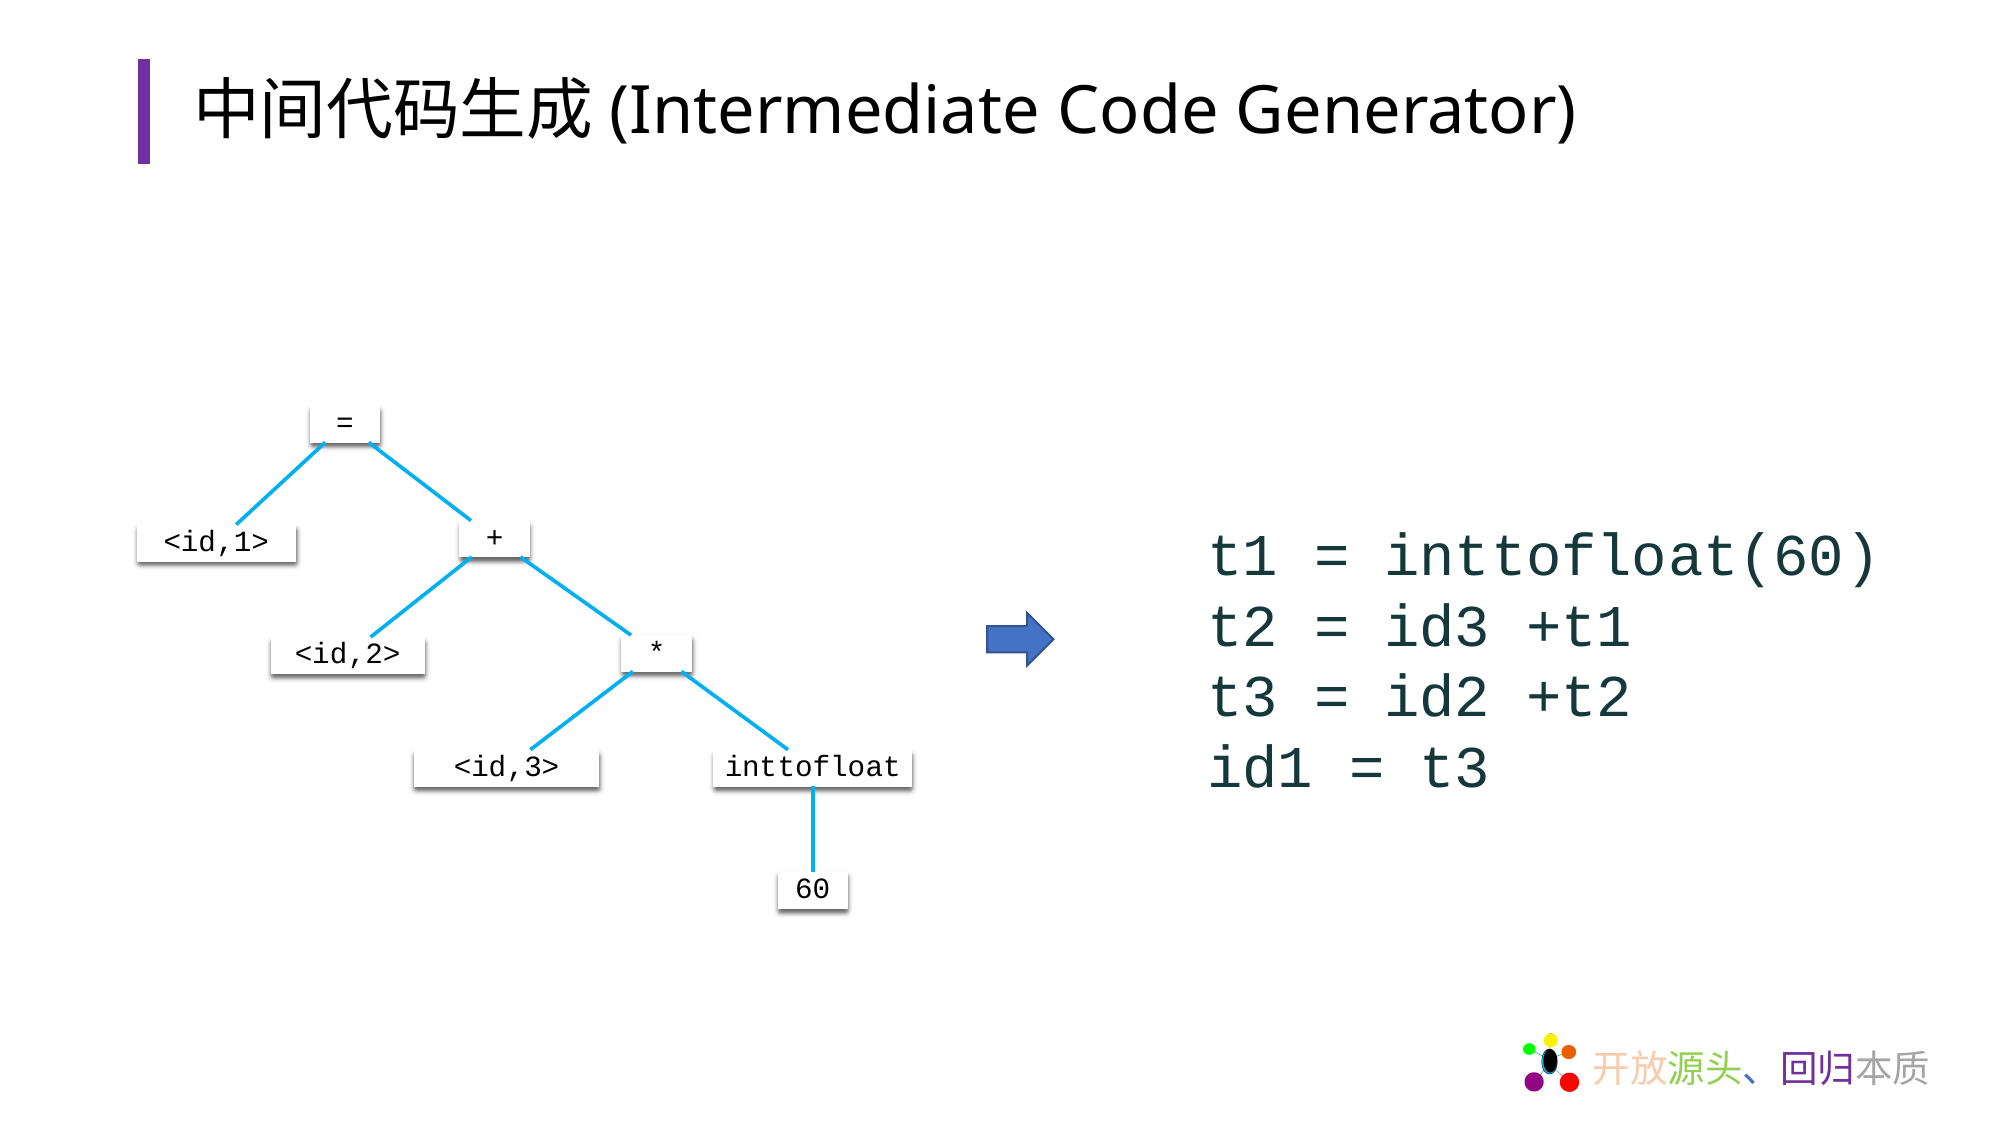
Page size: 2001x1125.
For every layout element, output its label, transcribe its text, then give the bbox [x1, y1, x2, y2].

picture [1175, 508, 1910, 836]
picture [1520, 1032, 1581, 1093]
picture [128, 399, 919, 922]
title 中间代码生成(Intermediate Code Generator) [178, 58, 1863, 166]
text_box [986, 610, 1055, 668]
